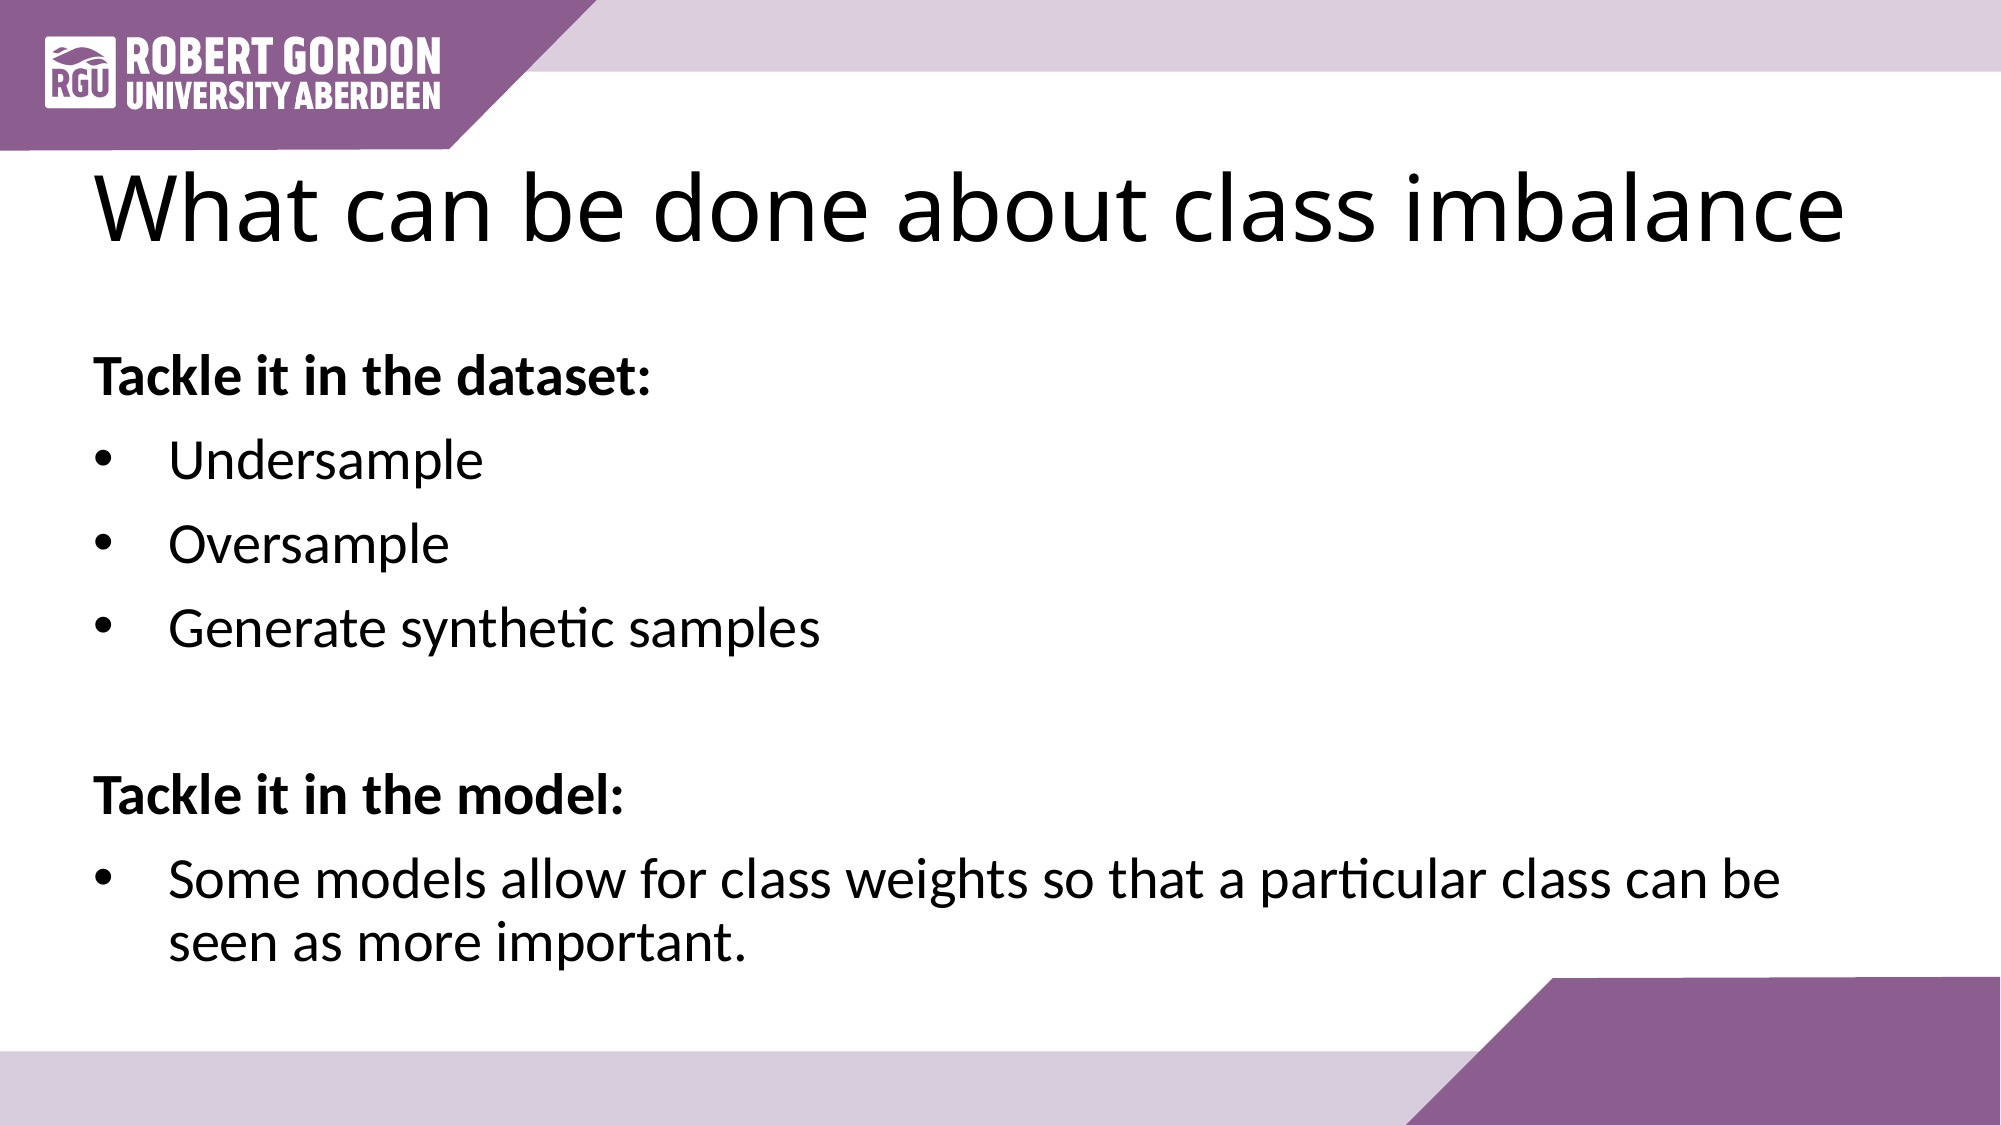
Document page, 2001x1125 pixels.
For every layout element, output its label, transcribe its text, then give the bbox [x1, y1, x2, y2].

list Tackle it in the dataset: Undersample Oversample Generate synthetic samples Tackle it in the model: Some models allow for class weights so that a particular class can be seen as more important. [78, 338, 1890, 914]
picture [27, 19, 457, 126]
title What can be done about class imbalance [78, 155, 1890, 338]
